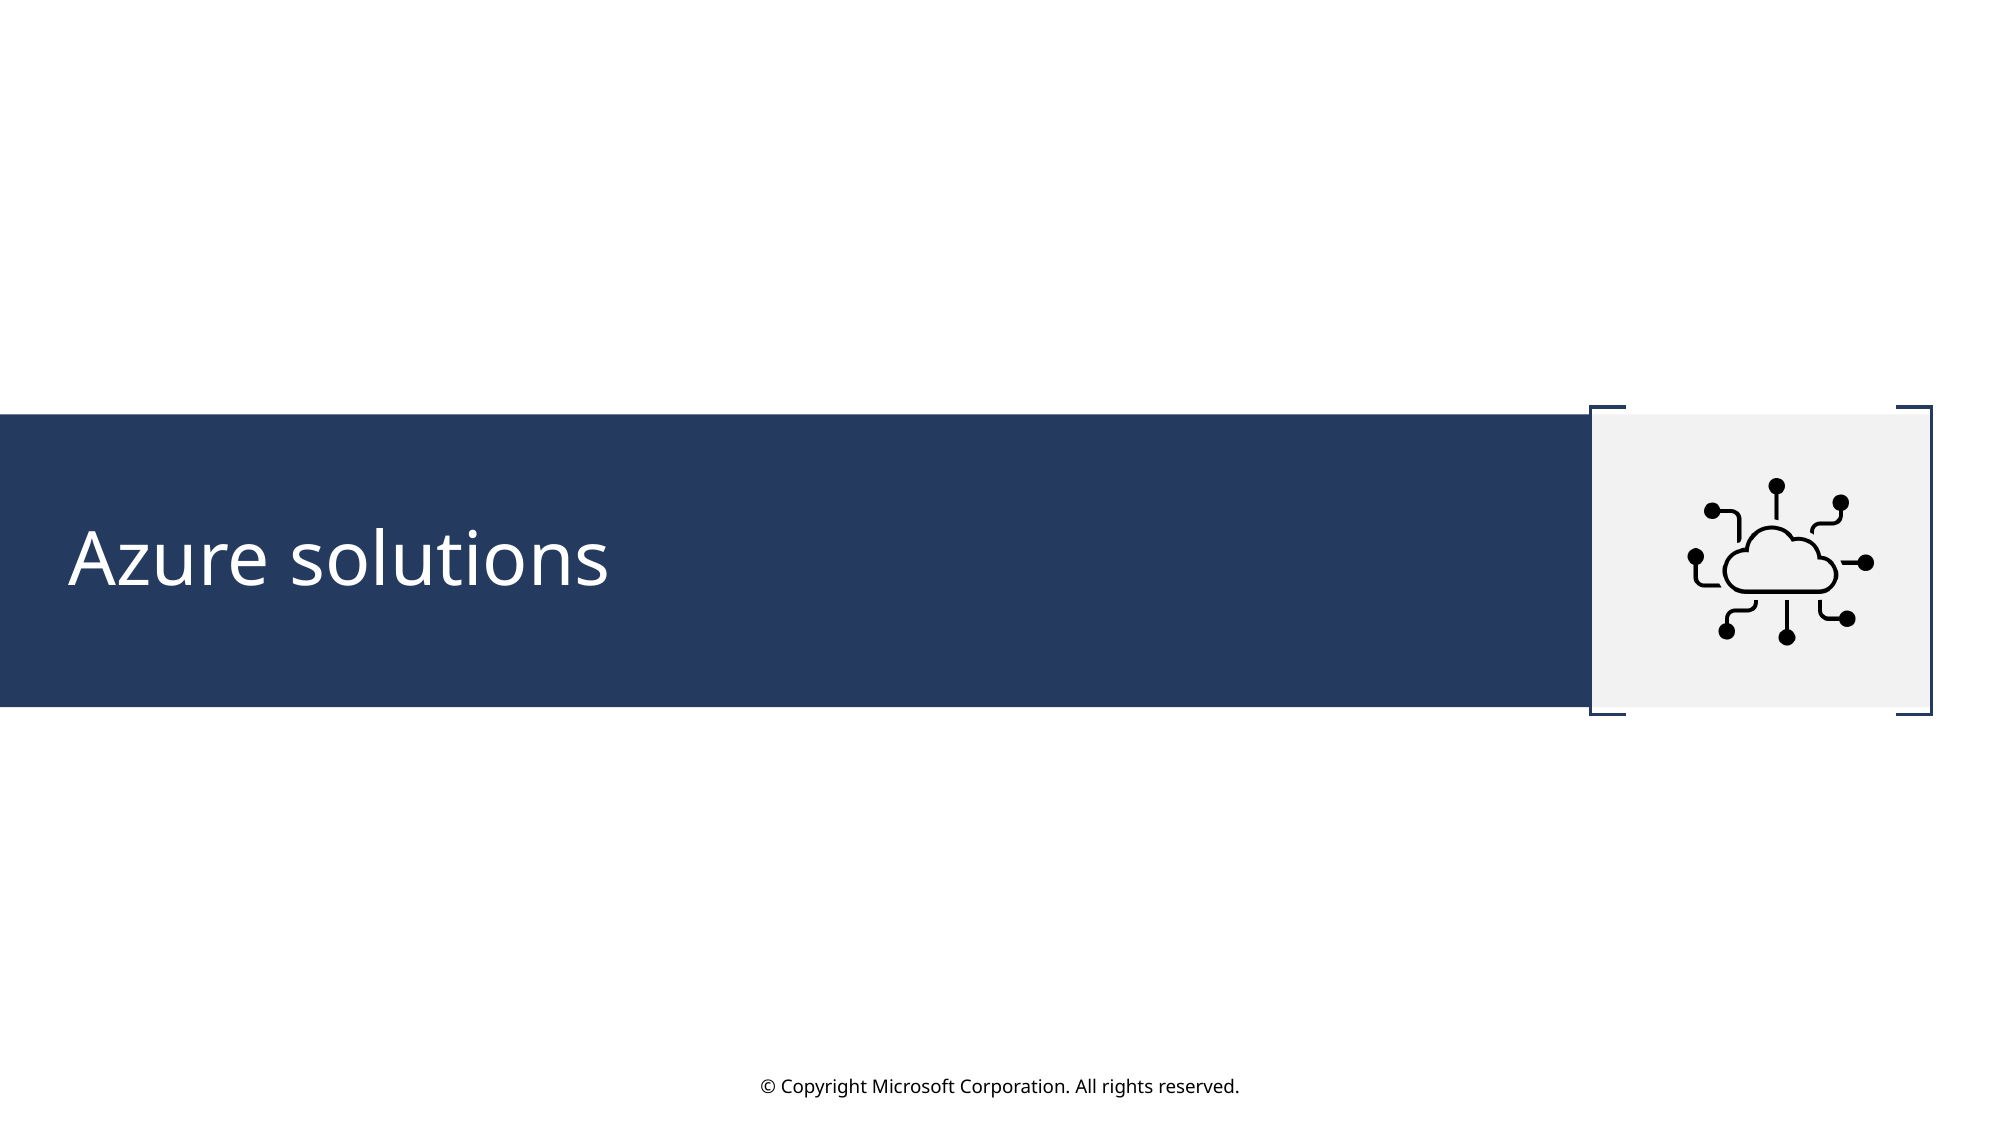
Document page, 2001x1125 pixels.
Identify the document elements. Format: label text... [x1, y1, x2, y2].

picture [1680, 463, 1880, 662]
title Azure solutions [68, 414, 1577, 708]
